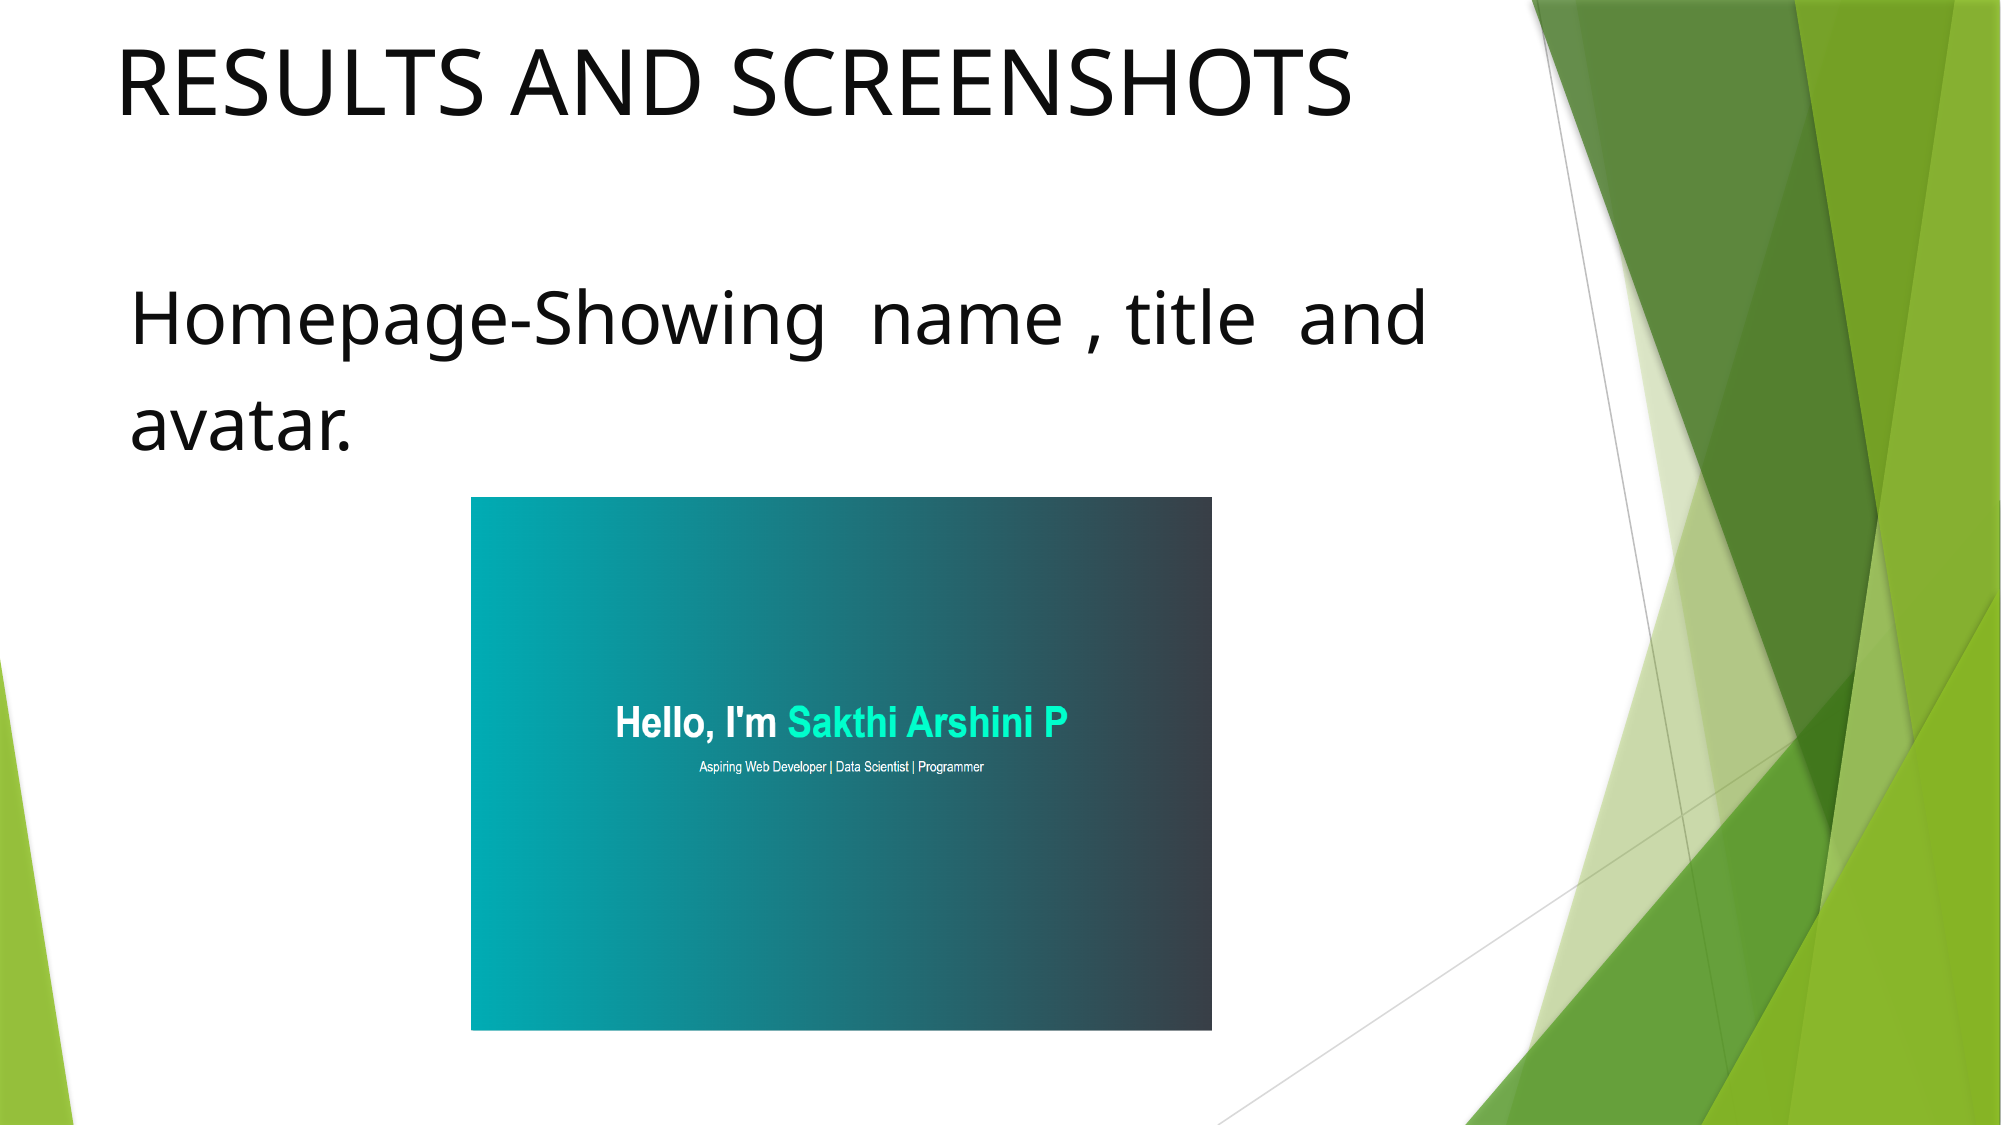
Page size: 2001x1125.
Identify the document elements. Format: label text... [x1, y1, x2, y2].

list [470, 496, 1213, 1032]
list Homepage-Showing name , title and avatar. [114, 263, 1445, 485]
title RESULTS AND SCREENSHOTS [99, 17, 1510, 142]
